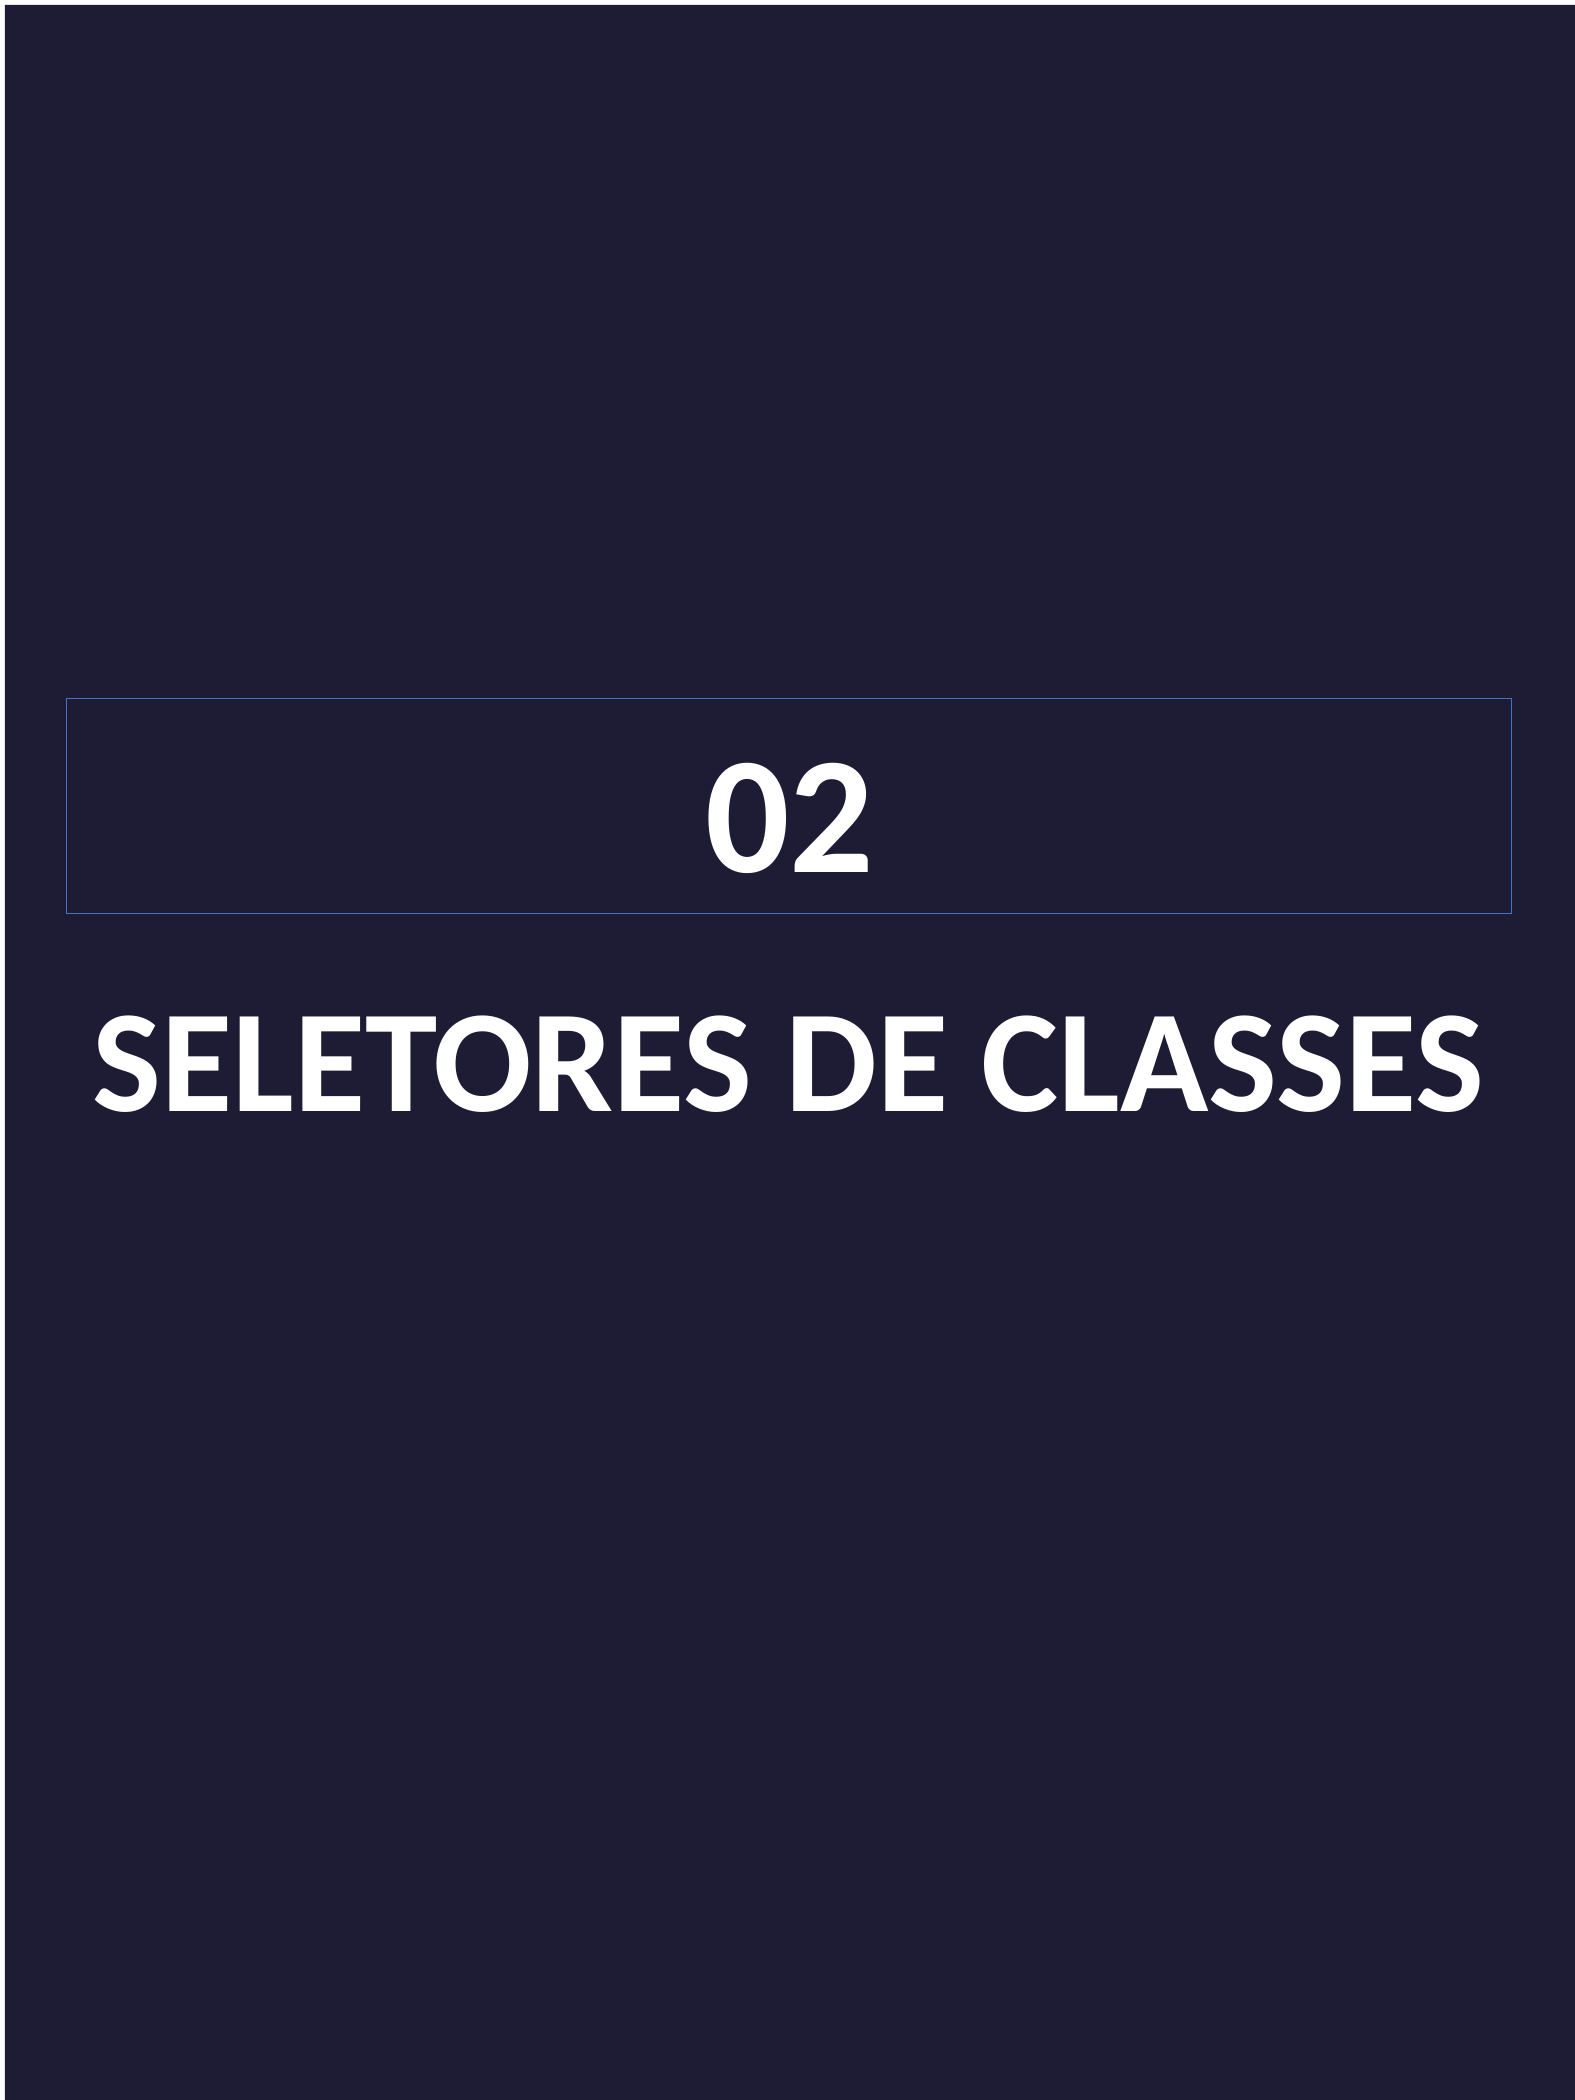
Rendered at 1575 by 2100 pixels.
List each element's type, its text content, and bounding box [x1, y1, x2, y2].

text_box SELETORES DE CLASSES [66, 958, 1512, 1149]
text_box 02 [66, 698, 1512, 914]
text_box [4, 4, 1575, 2100]
